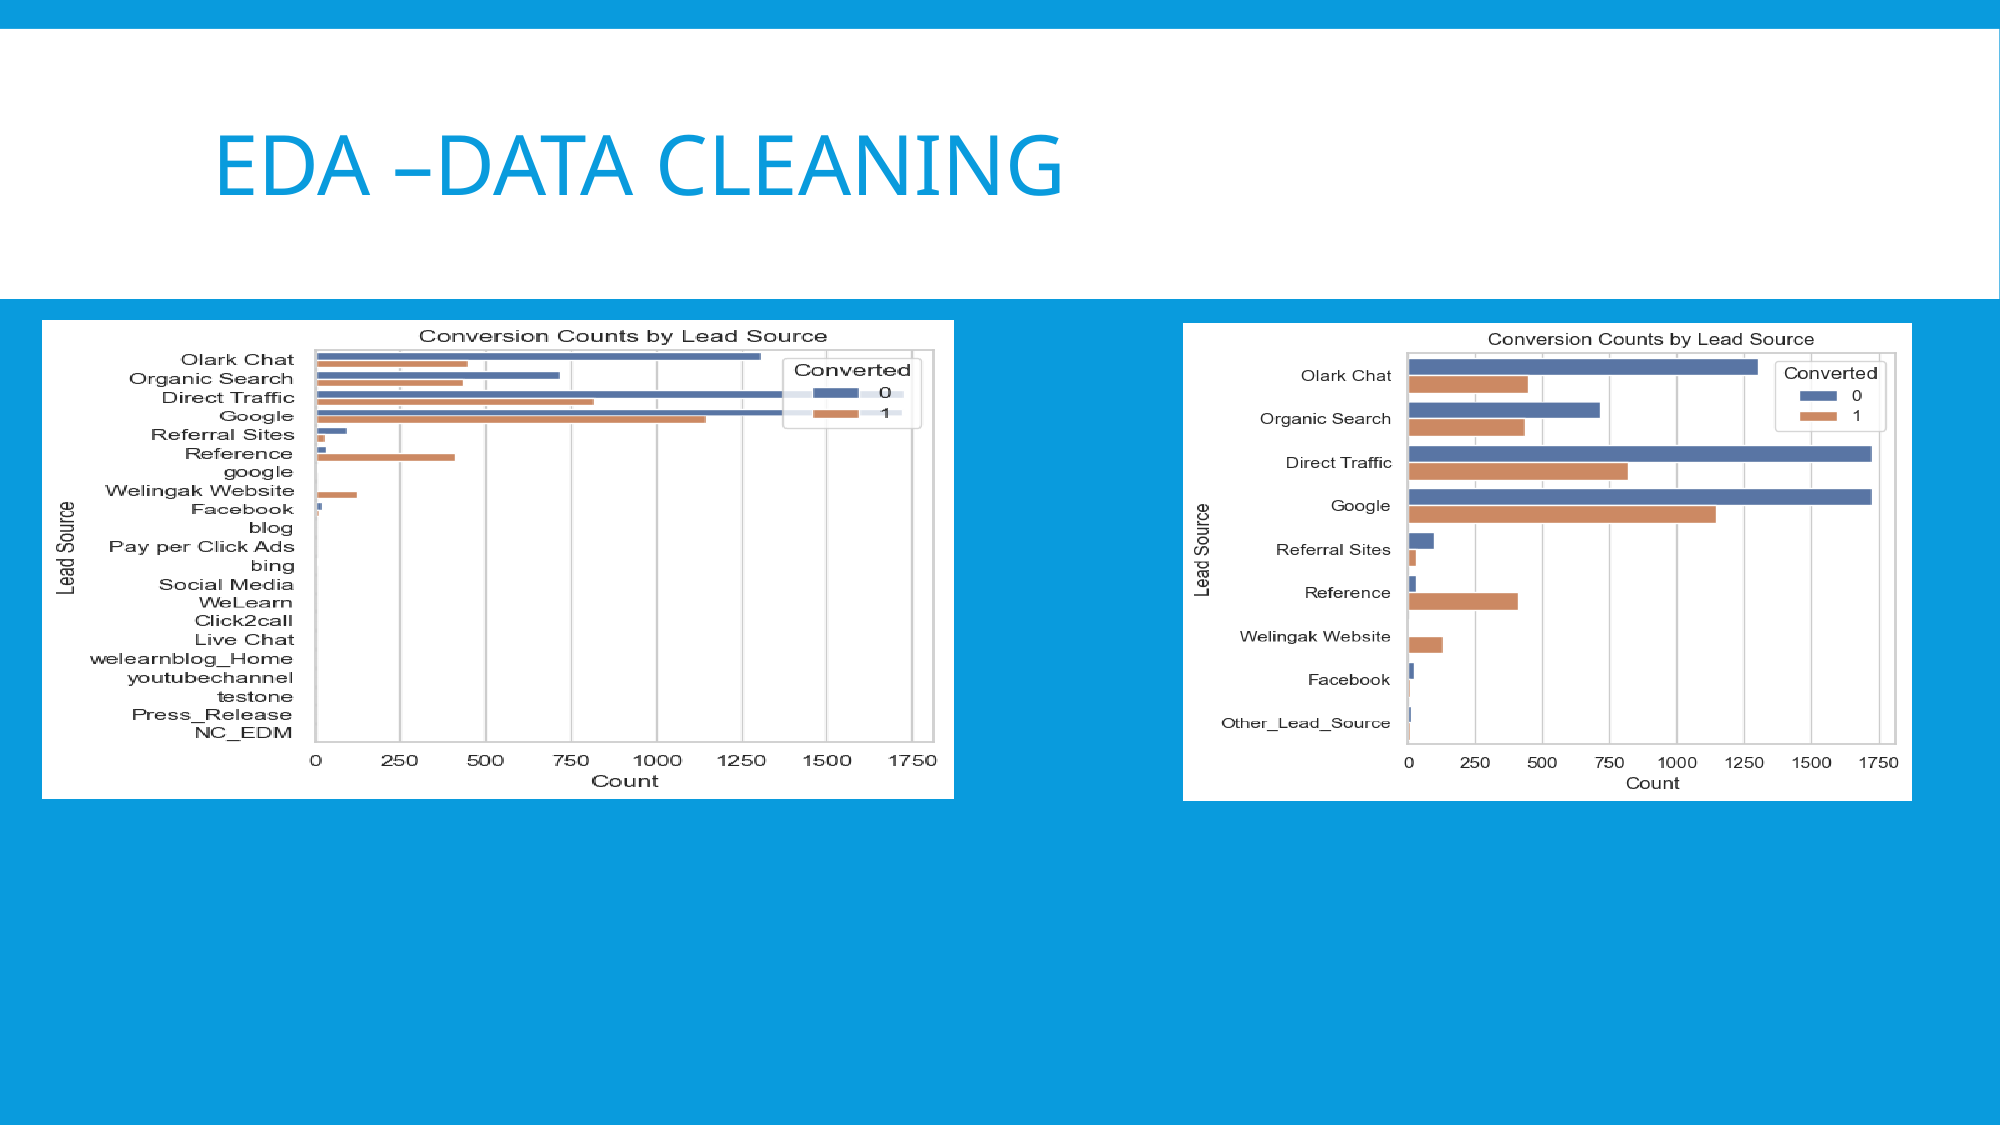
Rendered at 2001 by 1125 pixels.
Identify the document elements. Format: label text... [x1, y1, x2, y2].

title EDA –Data cleaning [197, 46, 1803, 295]
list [42, 320, 954, 799]
picture [1184, 324, 1911, 800]
